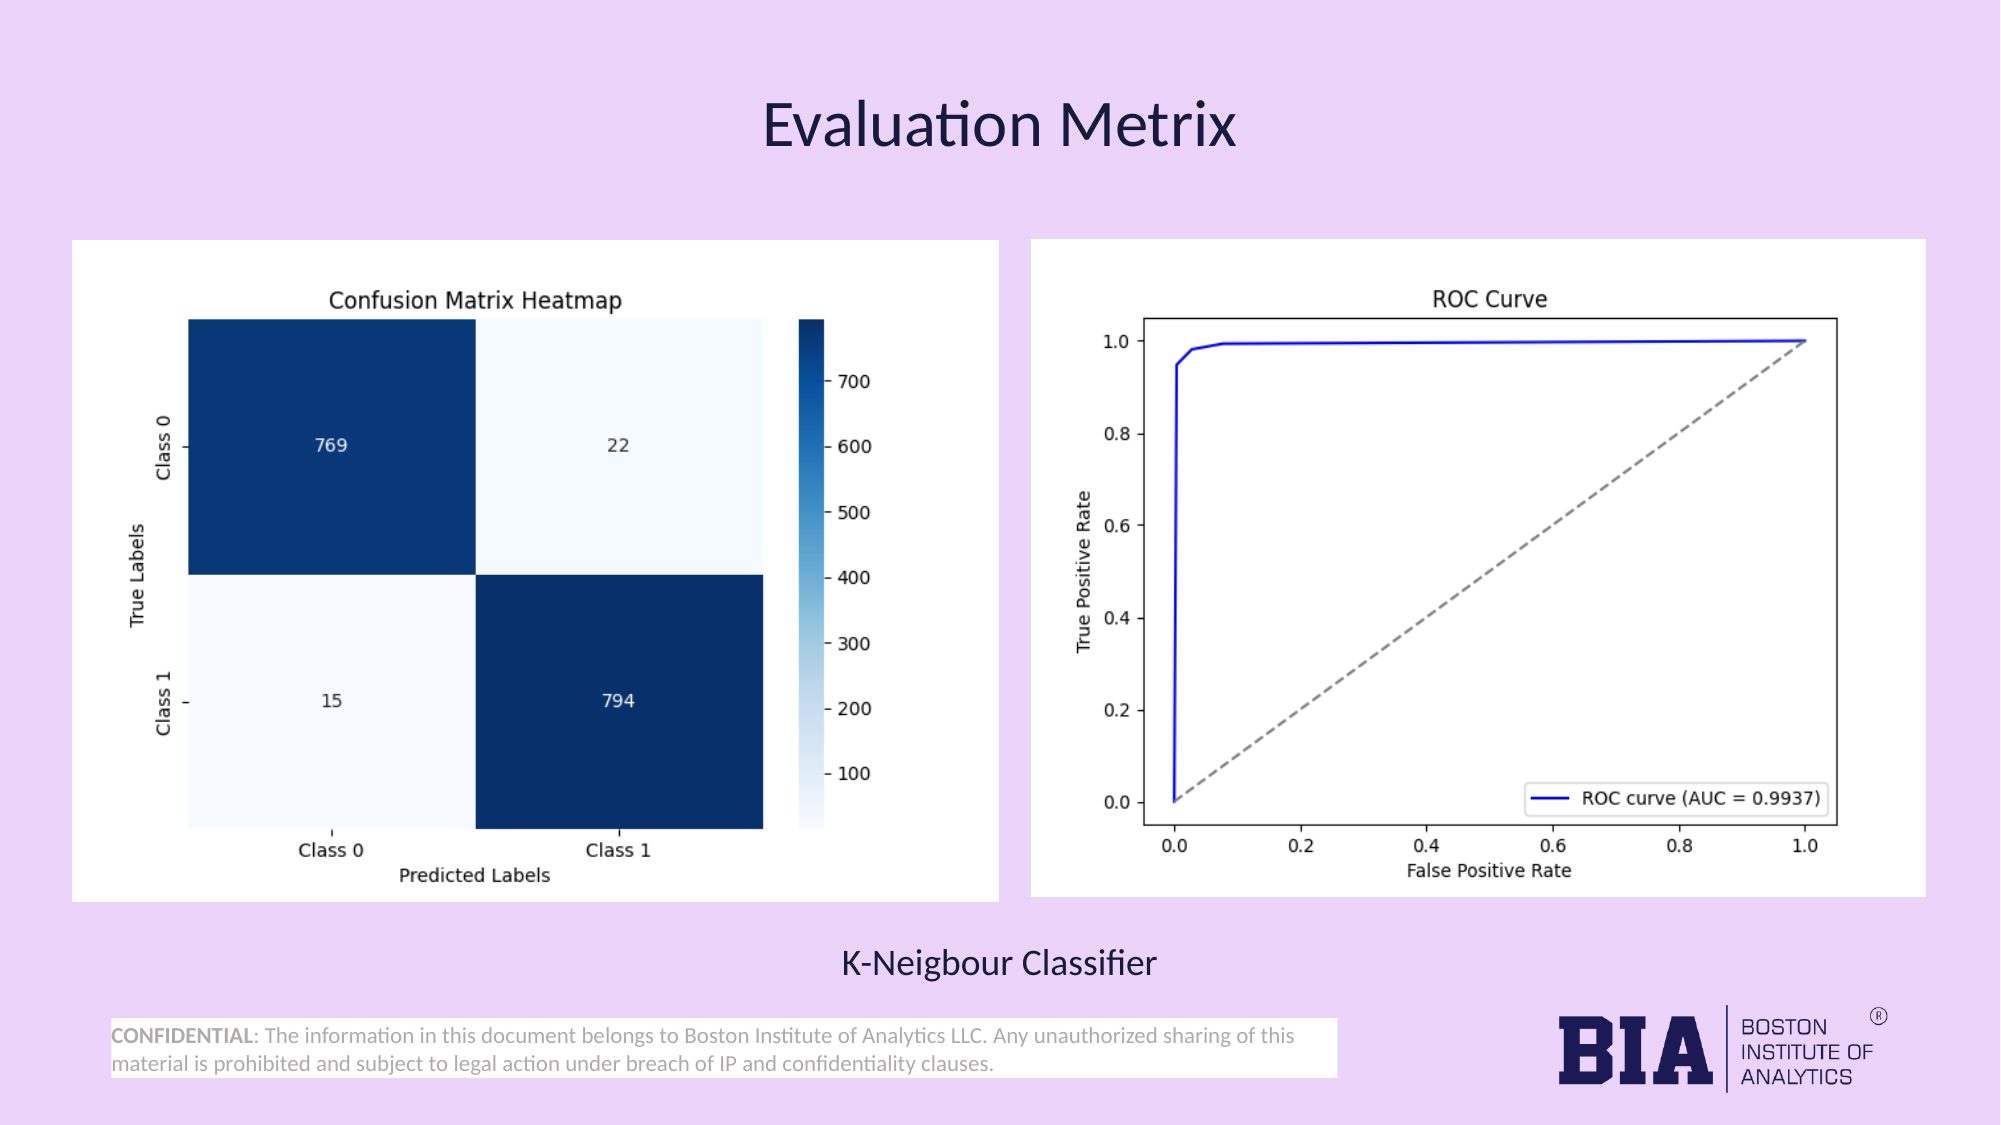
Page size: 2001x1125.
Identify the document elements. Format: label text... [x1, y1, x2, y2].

text_box K-Neigbour Classifier [0, 930, 2000, 991]
picture [72, 240, 999, 902]
picture [1031, 239, 1926, 897]
picture [1557, 1003, 1889, 1094]
text_box Evaluation Metrix [0, 72, 2000, 167]
